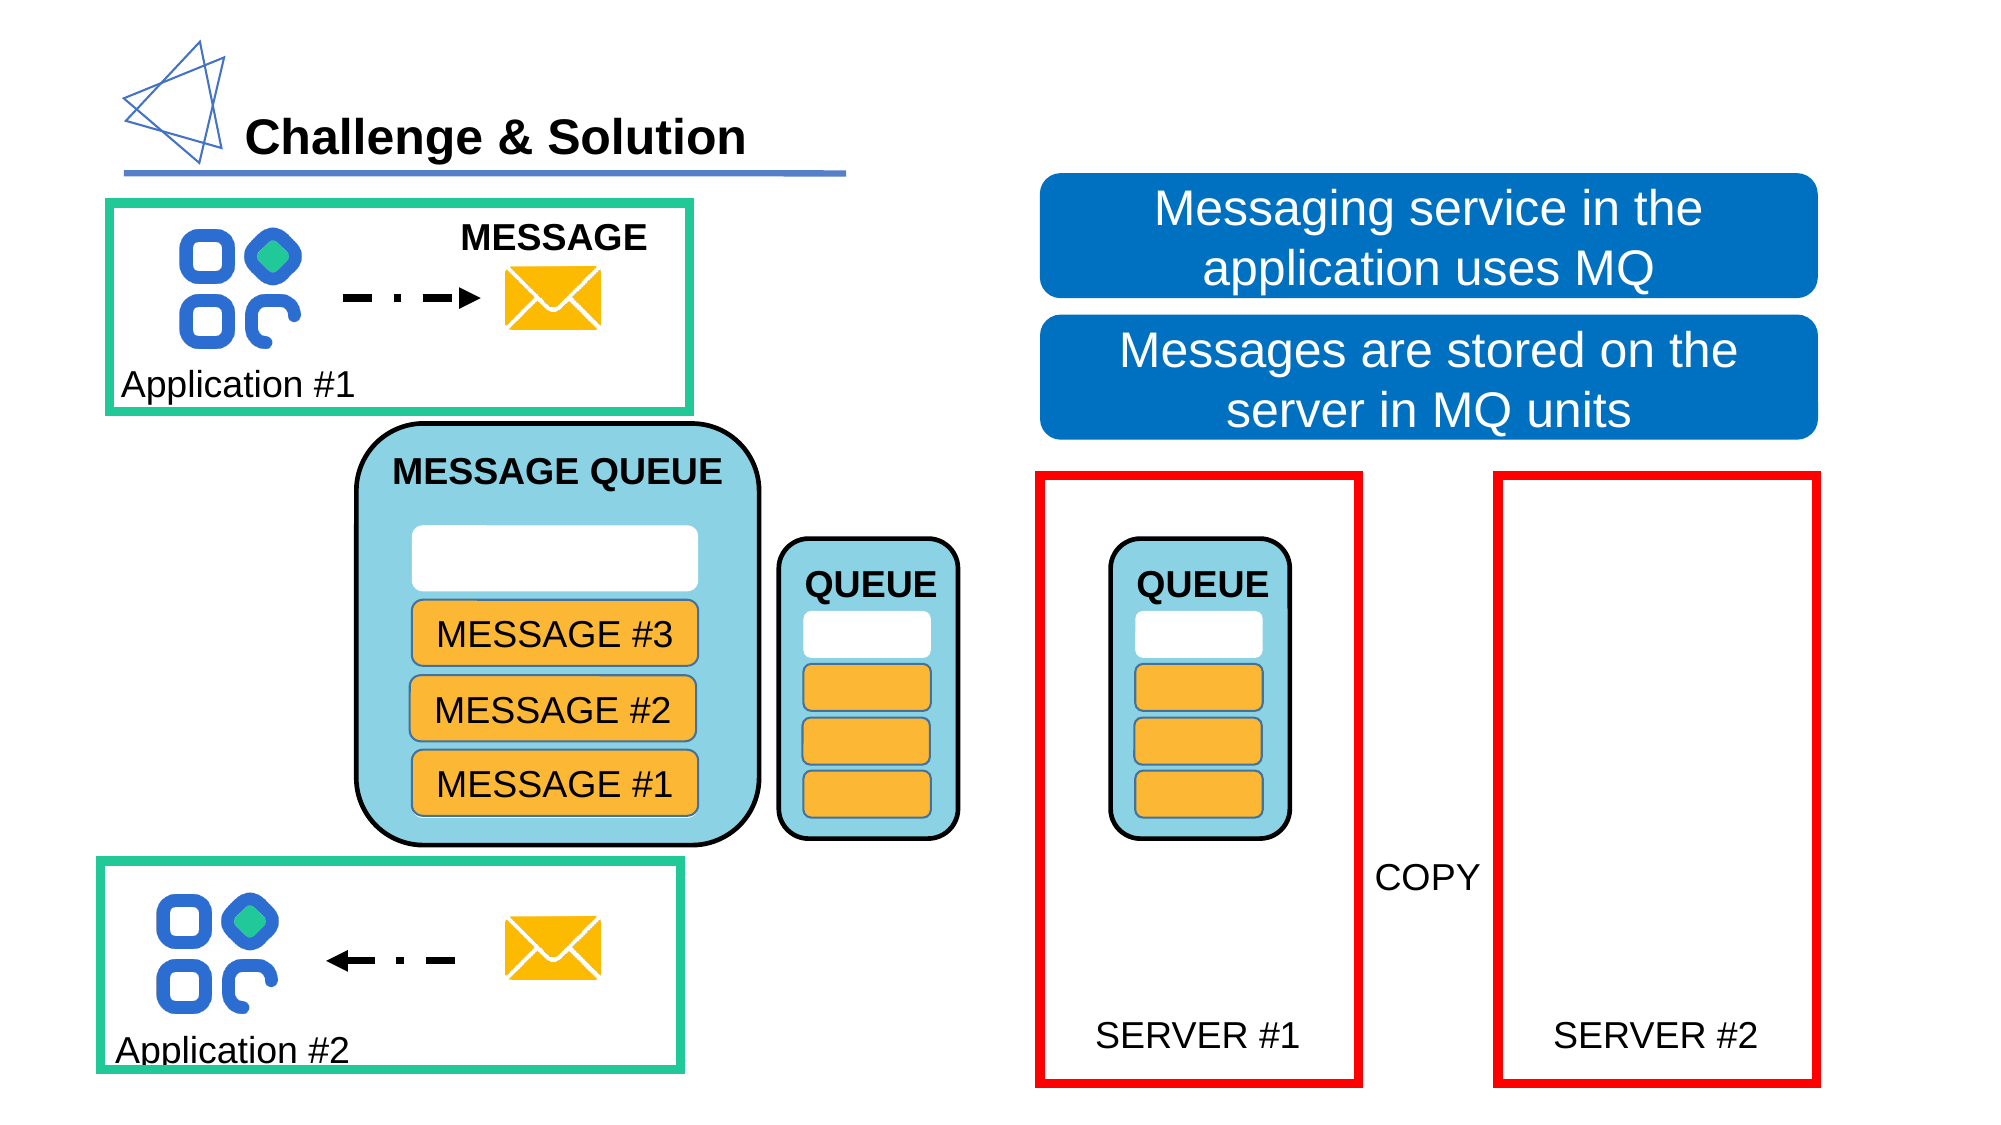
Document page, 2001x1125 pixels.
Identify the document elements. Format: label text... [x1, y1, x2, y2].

picture [504, 266, 601, 330]
text_box Messaging service in the application uses MQ [1038, 172, 1819, 300]
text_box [356, 423, 760, 846]
text_box Challenge & Solution [229, 97, 1022, 172]
picture [504, 916, 601, 980]
text_box [109, 202, 691, 413]
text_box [1497, 475, 1817, 1084]
text_box COPY [1363, 845, 1493, 906]
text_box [1039, 475, 1359, 1084]
picture [176, 222, 307, 352]
text_box Messages are stored on the server in MQ units [1038, 313, 1820, 441]
text_box [162, 133, 205, 165]
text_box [778, 538, 964, 839]
text_box Application #2 [100, 1071, 372, 1078]
text_box [123, 39, 223, 150]
picture [153, 886, 284, 1017]
text_box [121, 82, 159, 109]
text_box [99, 860, 681, 1071]
text_box [206, 55, 226, 105]
